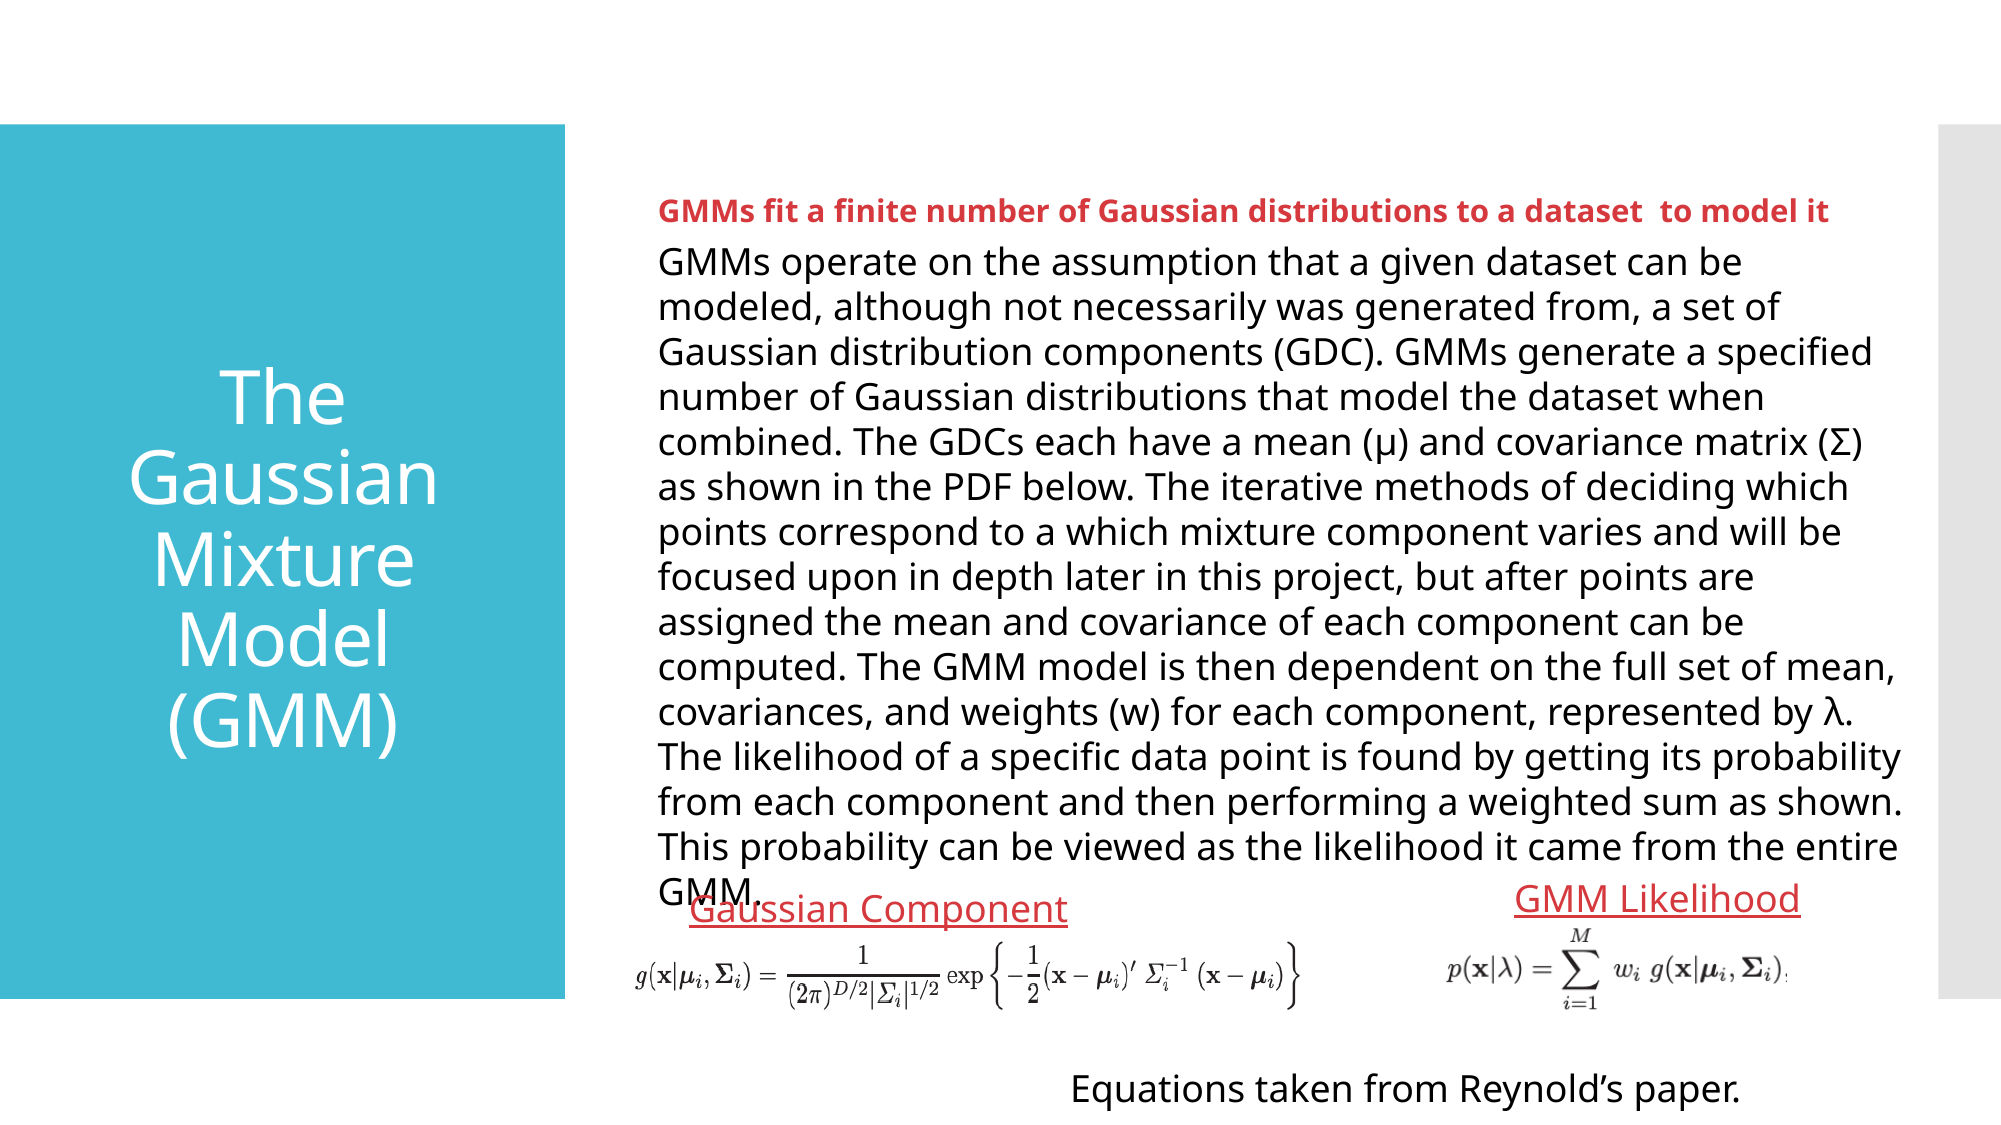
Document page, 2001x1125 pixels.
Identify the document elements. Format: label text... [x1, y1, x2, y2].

text_box Gaussian Component PDF [673, 877, 1117, 937]
text_box GMMs operate on the assumption that a given dataset can be modeled, although not necessarily was generated from, a set of Gaussian distribution components (GDC). GMMs generate a specified number of Gaussian distributions that model the dataset when combined. The GDCs each have a mean (µ) and covariance matrix (Σ) as shown in the PDF below. The iterative methods of deciding which points correspond to a which mixture component varies and will be focused upon in depth later in this project, but after points are assigned the mean and covariance of each component can be computed. The GMM model is then dependent on the full set of mean, covariances, and weights (w) for each component, represented by λ. The likelihood of a specific data point is found by getting its probability from each component and then performing a weighted sum as shown. This probability can be viewed as the likelihood it came from the entire GMM. [642, 230, 1925, 921]
title The Gaussian Mixture Model (GMM) [41, 184, 525, 940]
text_box Equations taken from Reynold’s paper. [1055, 1058, 1757, 1118]
text_box GMM Likelihood [1499, 867, 2000, 927]
list GMMs fit a finite number of Gaussian distributions to a dataset to model it [642, 166, 1853, 230]
picture [1423, 921, 1787, 1025]
picture [622, 937, 1306, 1018]
